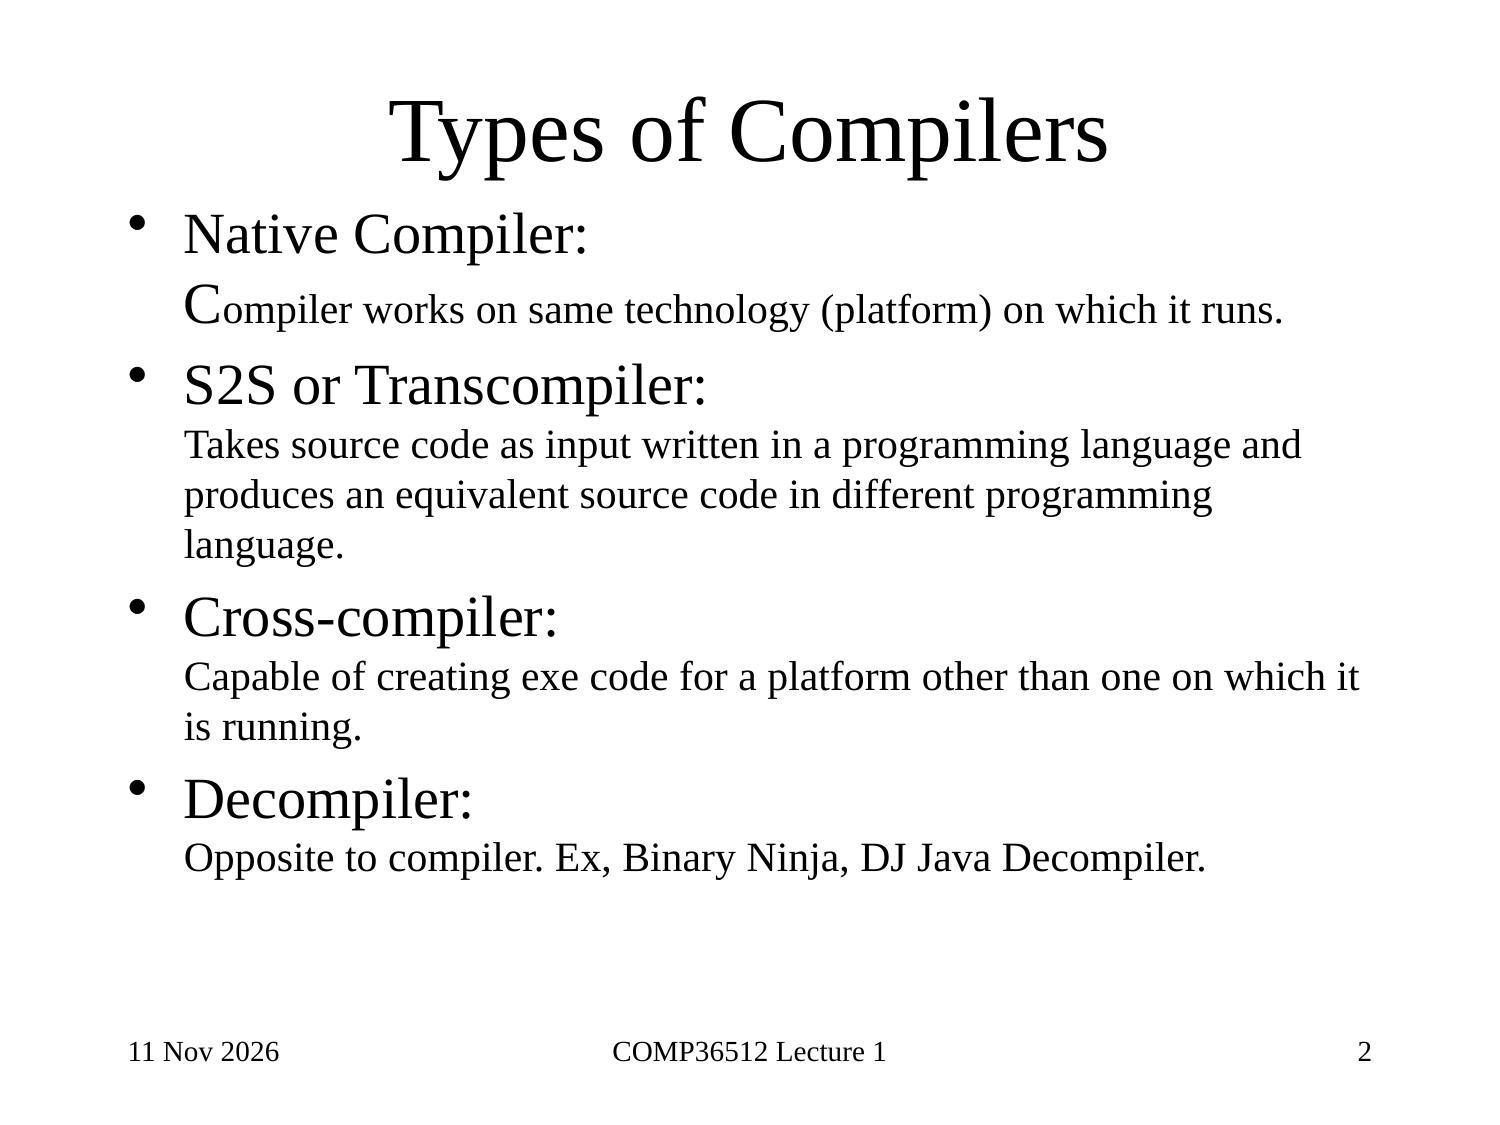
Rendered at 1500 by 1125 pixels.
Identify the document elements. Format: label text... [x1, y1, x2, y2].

footer COMP36512 Lecture 1 [512, 1025, 988, 1100]
slide_number 28-Apr-24 [112, 1025, 425, 1100]
title Types of Compilers [112, 62, 1388, 187]
slide_number 2 [1074, 1025, 1388, 1100]
list Native Compiler: Compiler works on same technology (platform) on which it runs. S2S or Transcompiler: Takes source code as input written in a programming language and produces an equivalent source code in different programming language. Cross-compiler: Capable of creating exe code for a platform other than one on which it is running. Decompiler: Opposite to compiler. Ex, Binary Ninja, DJ Java Decompiler. [112, 187, 1388, 950]
